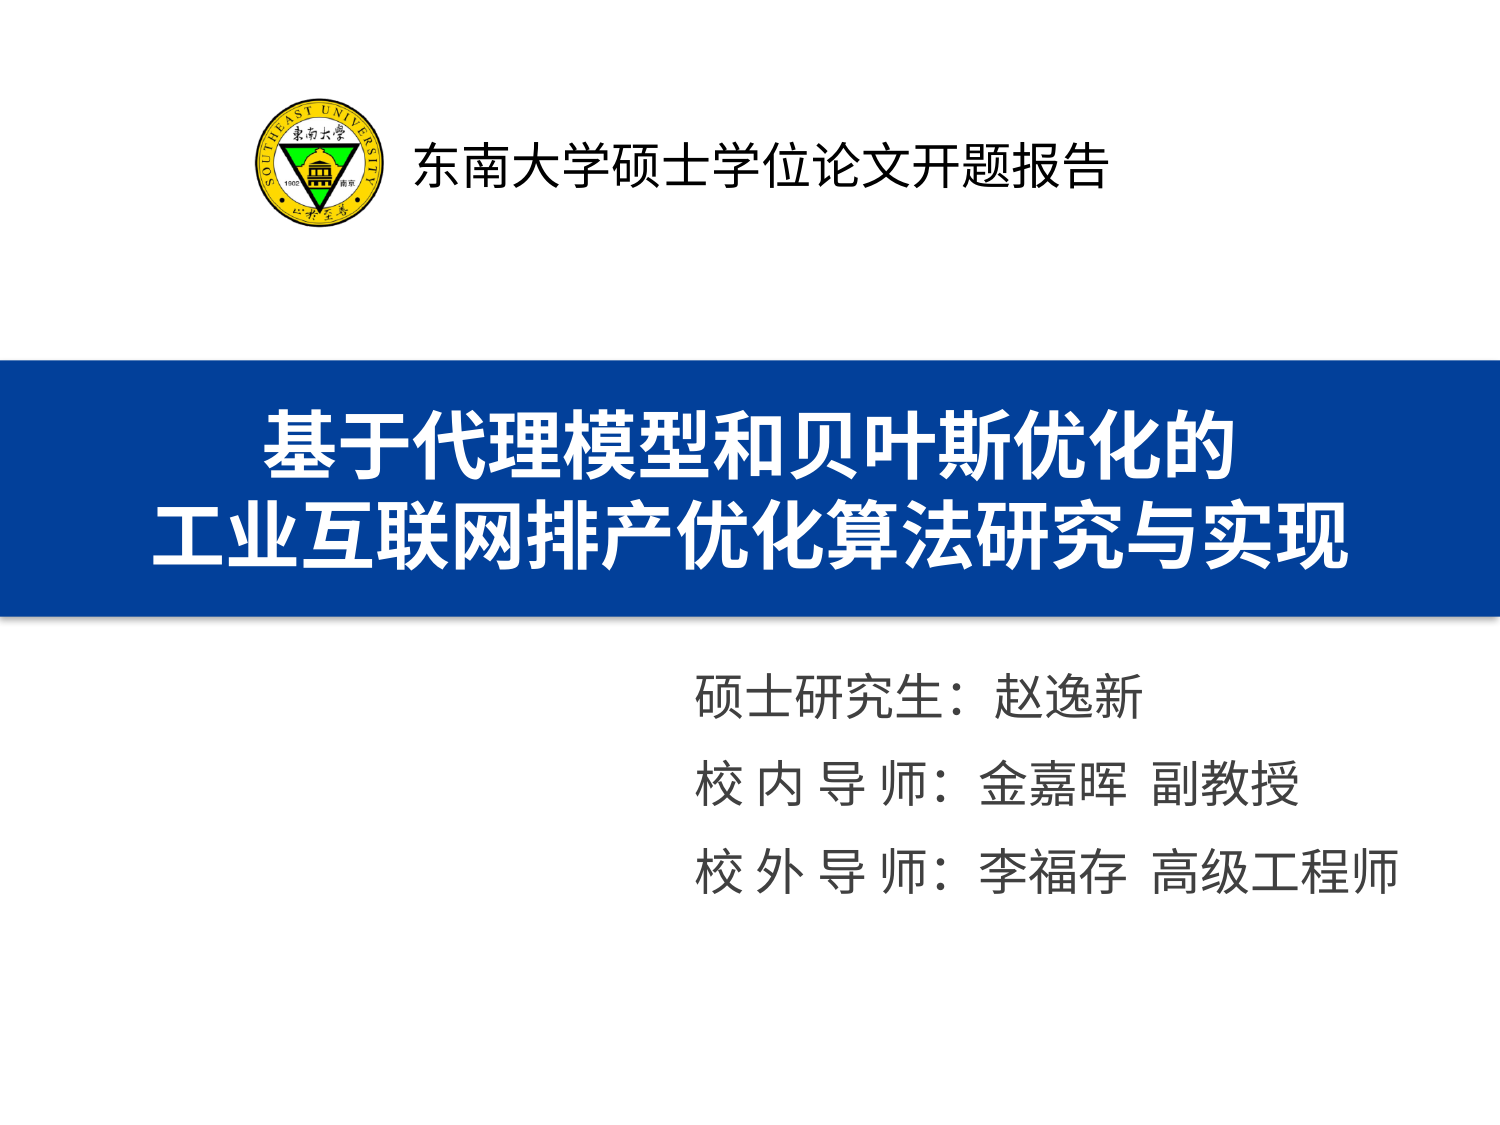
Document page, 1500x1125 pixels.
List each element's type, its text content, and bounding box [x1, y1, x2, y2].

picture [254, 81, 384, 233]
text_box 东南大学硕士学位论文开题报告 [396, 127, 1127, 202]
subtitle 硕士研究生：赵逸新 校 内 导 师：金嘉晖 副教授 校 外 导 师：李福存 高级工程师 [679, 664, 1435, 998]
text_box 基于代理模型和贝叶斯优化的 工业互联网排产优化算法研究与实现 [0, 360, 1500, 617]
